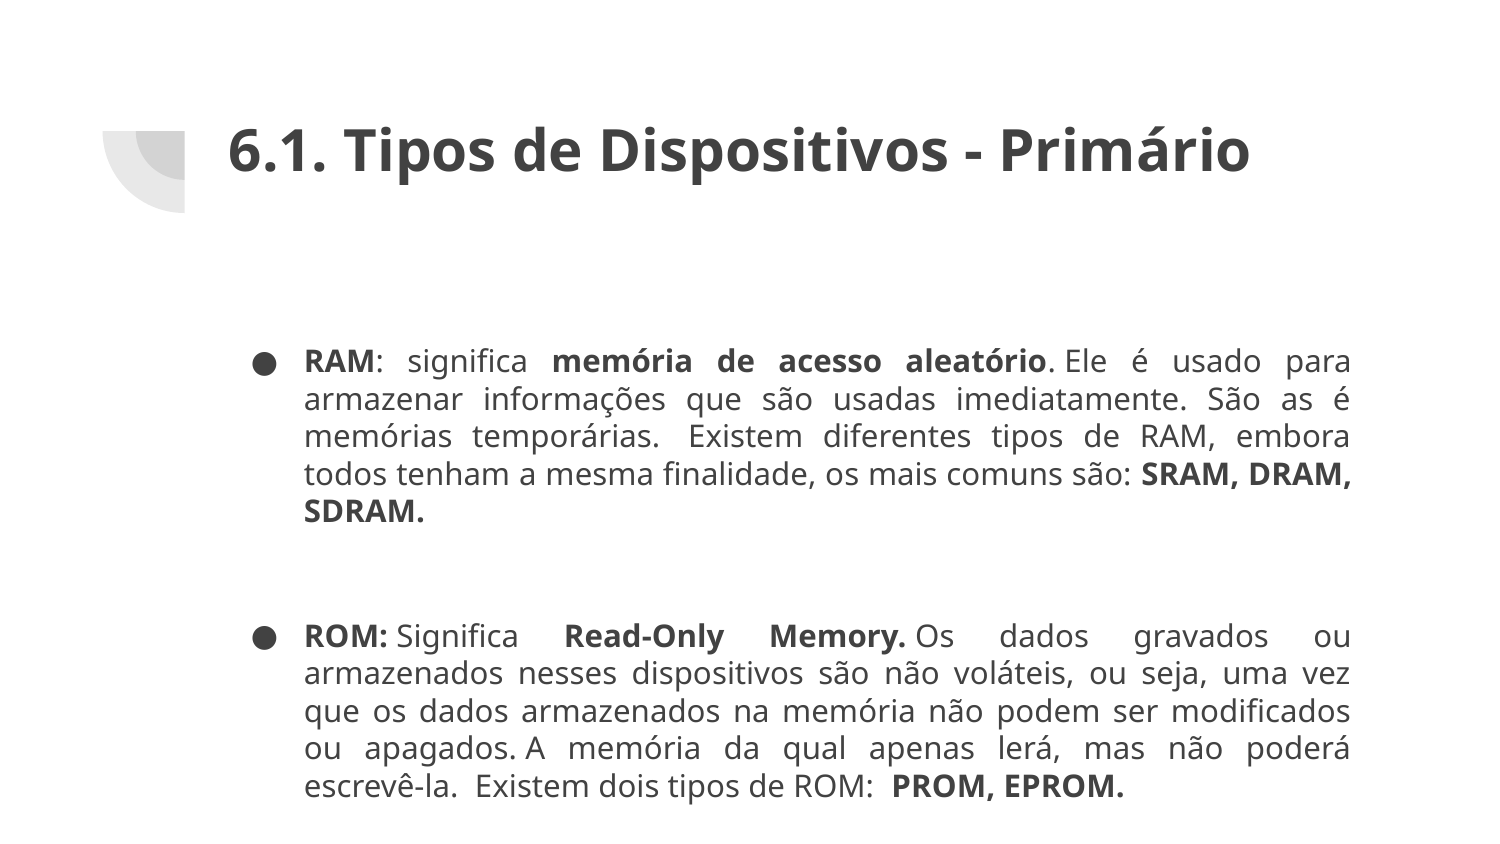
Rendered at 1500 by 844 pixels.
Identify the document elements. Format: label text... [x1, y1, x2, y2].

list RAM: significa memória de acesso aleatório. Ele é usado para armazenar informações que são usadas imediatamente. São as é memórias temporárias. Existem diferentes tipos de RAM, embora todos tenham a mesma finalidade, os mais comuns são: SRAM, DRAM, SDRAM. ROM: Significa Read-Only Memory. Os dados gravados ou armazenados nesses dispositivos são não voláteis, ou seja, uma vez que os dados armazenados na memória não podem ser modificados ou apagados. A memória da qual apenas lerá, mas não poderá escrevê-la. Existem dois tipos de ROM: PROM, EPROM. [213, 326, 1368, 781]
title 6.1. Tipos de Dispositivos - Primário [213, 98, 1368, 263]
